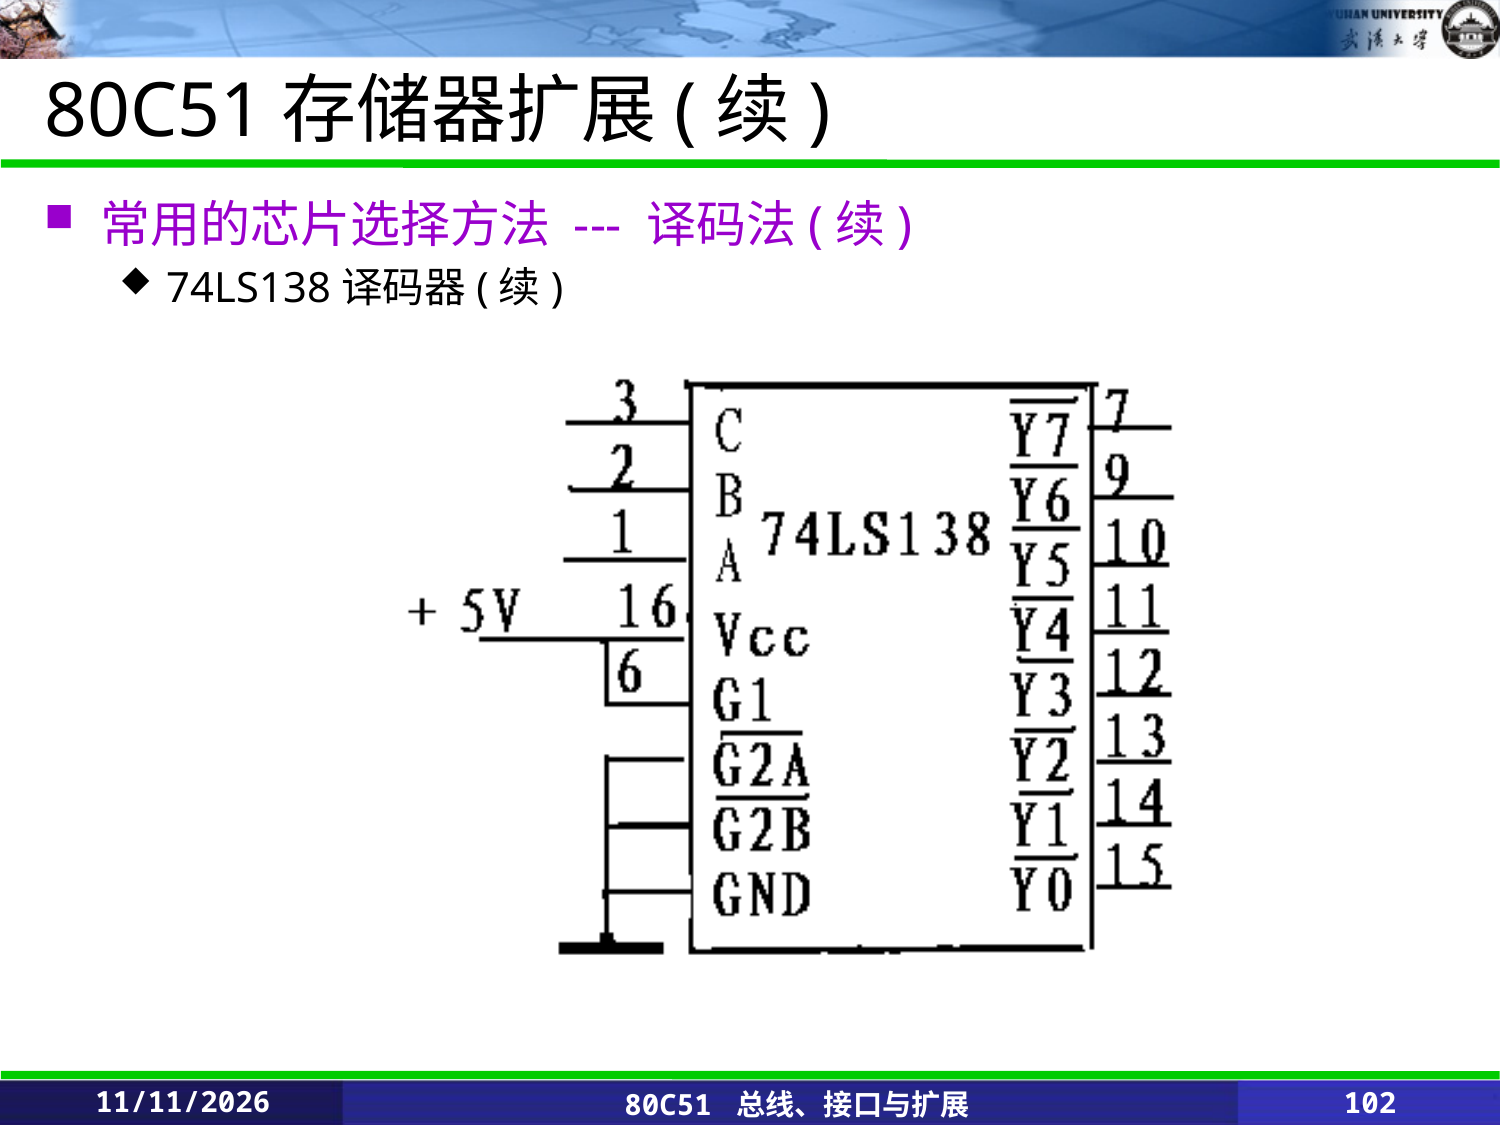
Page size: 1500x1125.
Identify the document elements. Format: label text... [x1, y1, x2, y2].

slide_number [29, 1082, 337, 1125]
slide_number 102 [1258, 1084, 1483, 1125]
picture [0, 1080, 1500, 1125]
picture [0, 0, 1500, 59]
list 常用的芯片选择方法 --- 译码法(续) 74LS138译码器(续) [29, 184, 1483, 1059]
footer 80C51 总线、接口与扩展 [348, 1083, 1247, 1124]
picture [400, 361, 1195, 979]
title 80C51存储器扩展(续) [29, 52, 1483, 160]
